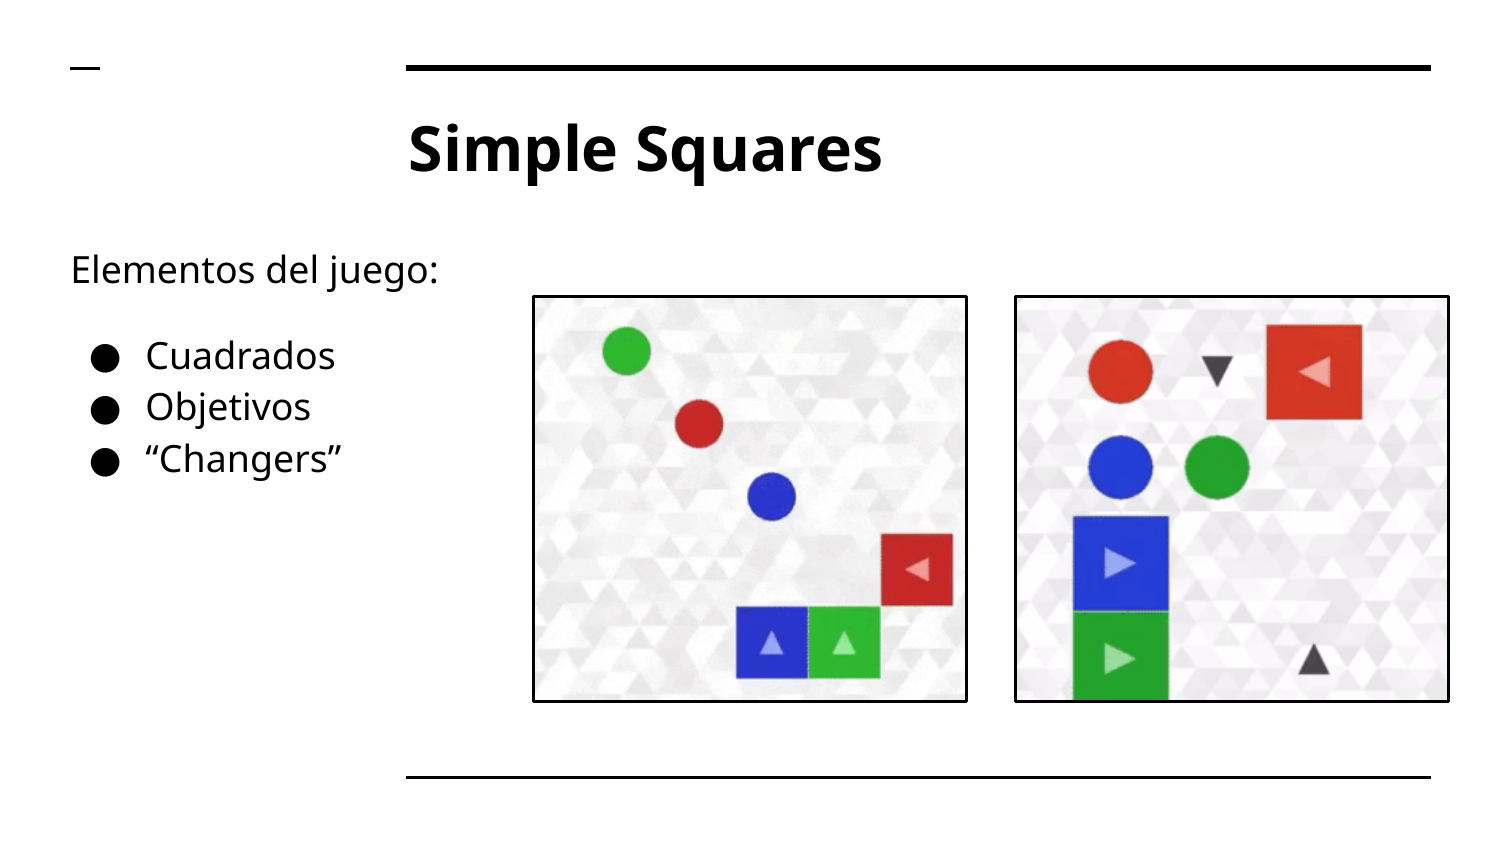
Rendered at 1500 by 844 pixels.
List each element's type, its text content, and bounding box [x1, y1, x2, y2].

picture [534, 297, 966, 701]
list Elementos del juego: Cuadrados Objetivos “Changers” [55, 224, 1093, 773]
picture [1016, 297, 1448, 701]
title Simple Squares [393, 94, 1431, 199]
